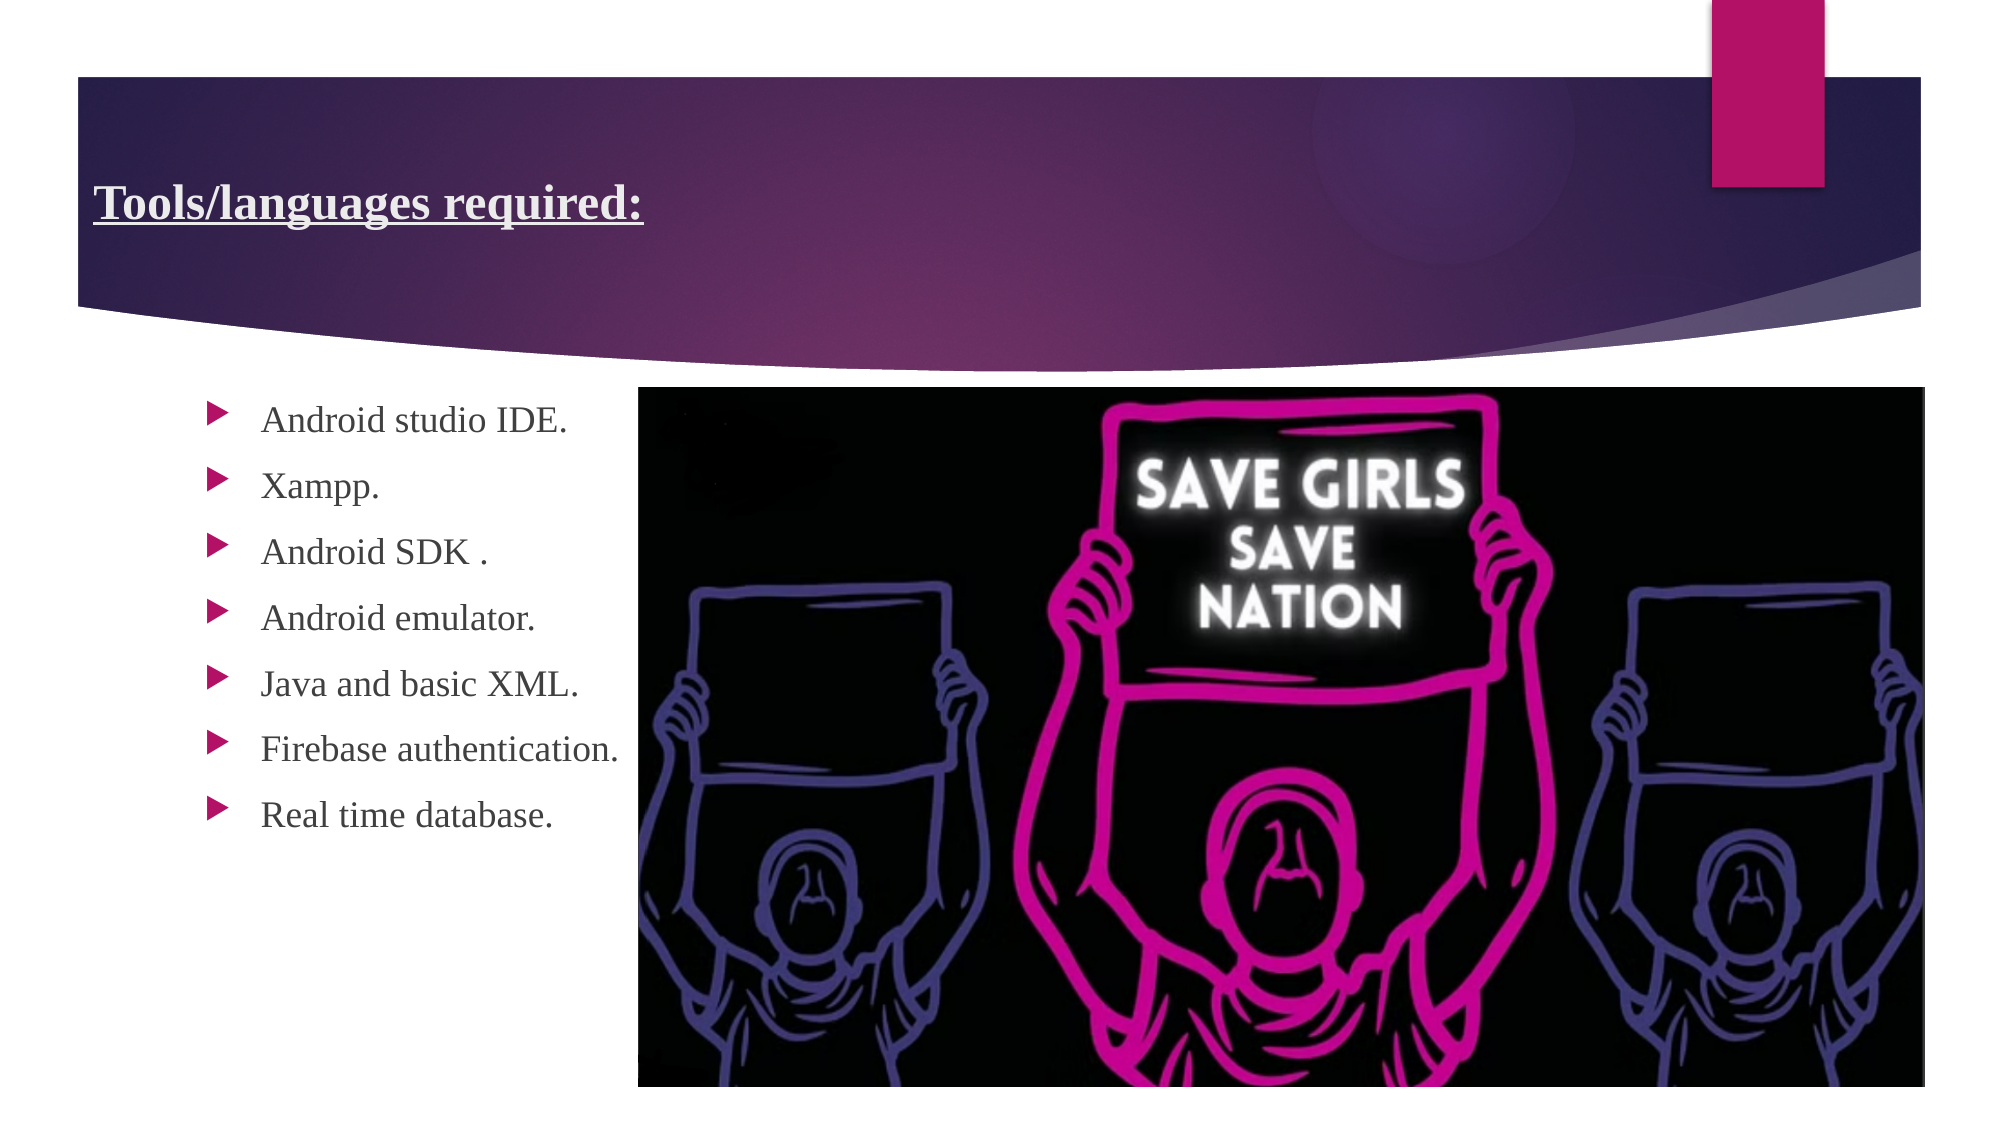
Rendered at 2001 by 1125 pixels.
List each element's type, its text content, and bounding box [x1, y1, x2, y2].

picture [638, 387, 1925, 1088]
list Android studio IDE. Xampp. Android SDK . Android emulator. Java and basic XML. Firebase authentication. Real time database. [189, 387, 636, 1087]
title Tools/languages required: [78, 141, 1516, 258]
